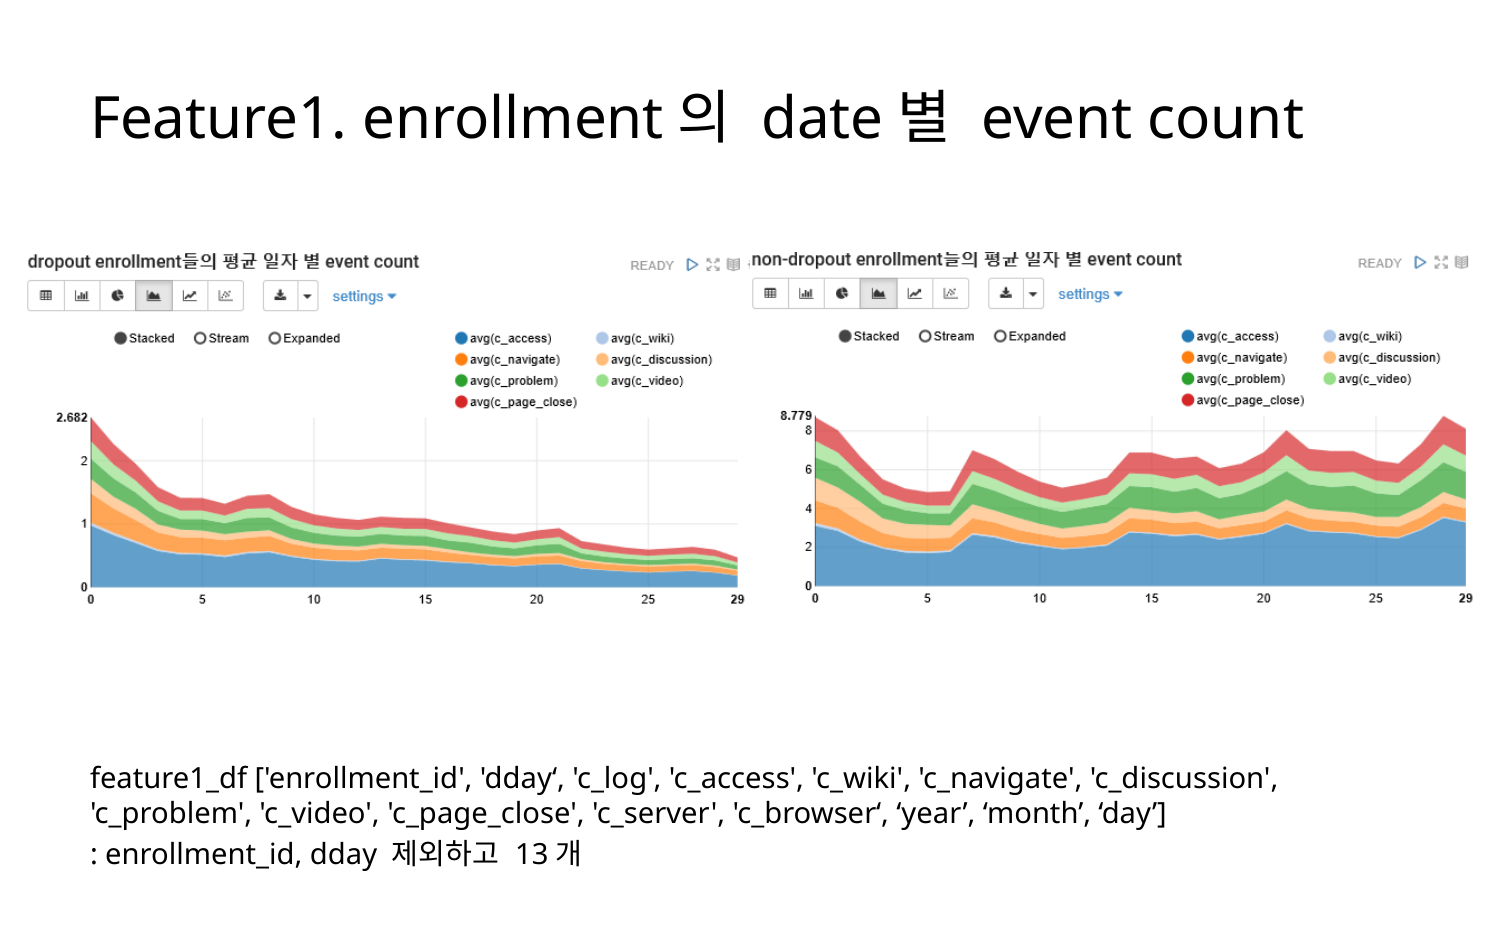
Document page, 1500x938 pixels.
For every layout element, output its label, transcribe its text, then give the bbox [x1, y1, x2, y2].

title Feature1. enrollment의 date별 event count [75, 37, 1425, 194]
picture [25, 251, 1476, 608]
list feature1_df ['enrollment_id', 'dday‘, 'c_log', 'c_access', 'c_wiki', 'c_navigate', 'c_discussion', 'c_problem', 'c_video', 'c_page_close', 'c_server', 'c_browser‘, ‘year’, ‘month’, ‘day’] : enrollment_id, dday 제외하고 13개 [75, 752, 1425, 883]
